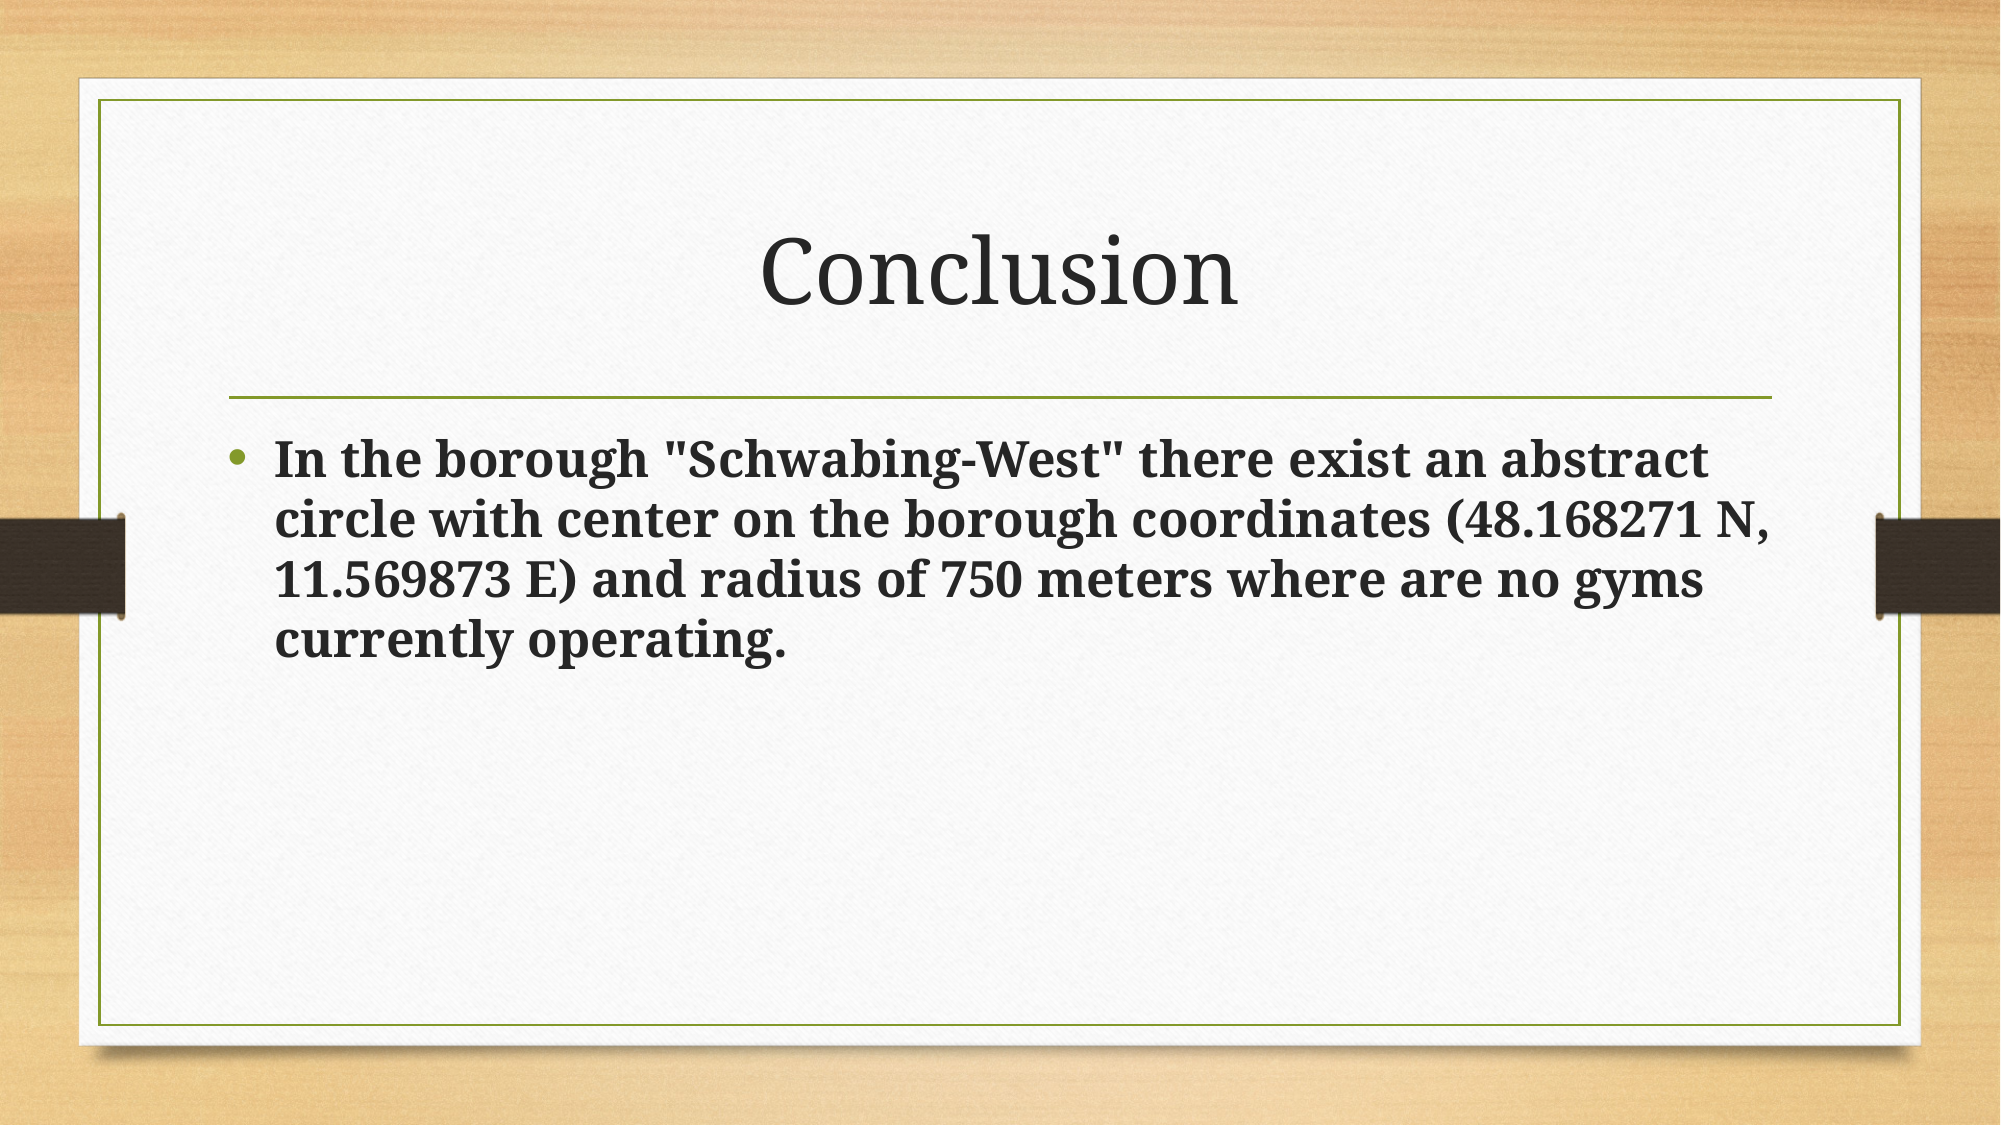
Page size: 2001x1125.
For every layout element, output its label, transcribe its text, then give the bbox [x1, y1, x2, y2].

title Conclusion [212, 161, 1788, 375]
picture [0, 0, 2001, 1125]
list In the borough "Schwabing-West" there exist an abstract circle with center on the borough coordinates (48.168271 N, 11.569873 E) and radius of 750 meters where are no gyms currently operating. [212, 419, 1788, 964]
